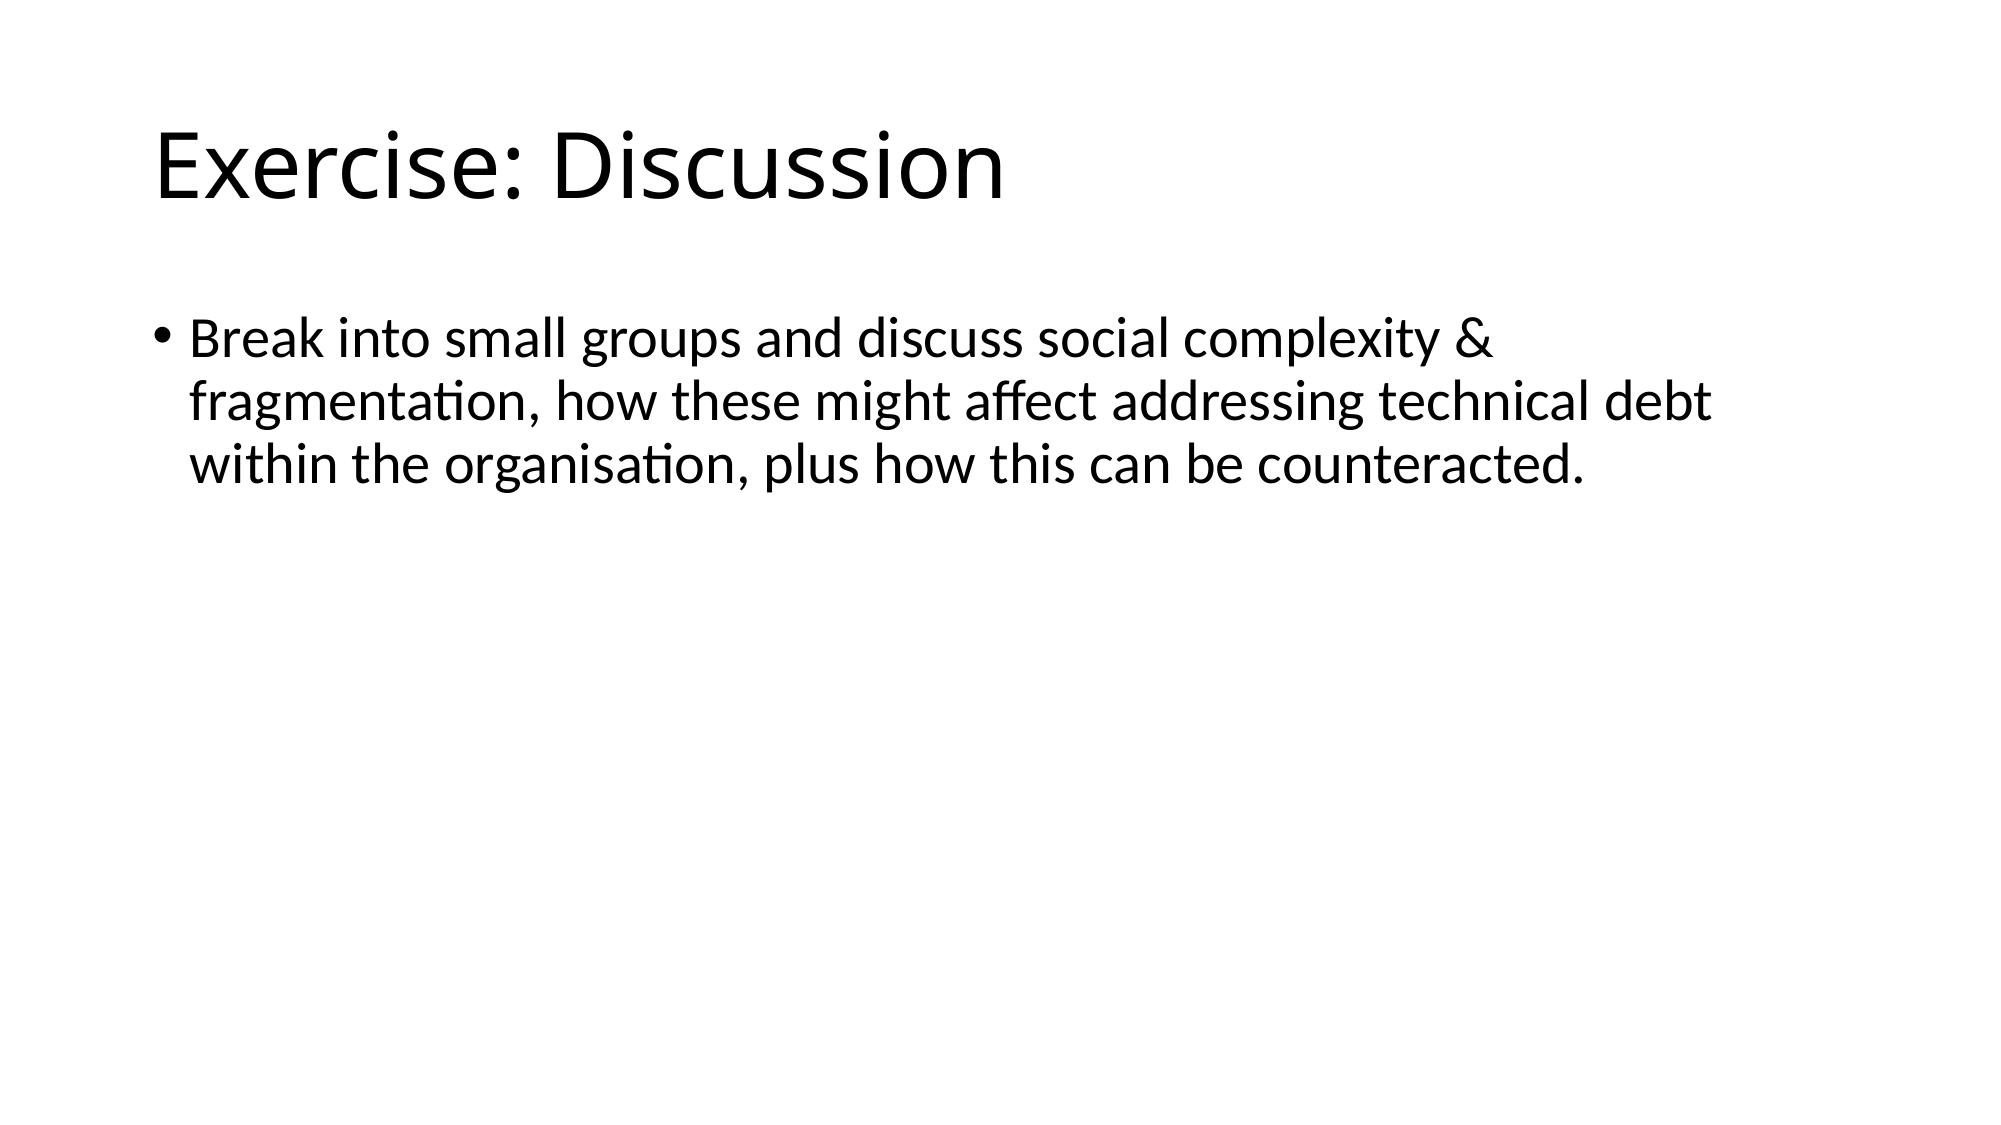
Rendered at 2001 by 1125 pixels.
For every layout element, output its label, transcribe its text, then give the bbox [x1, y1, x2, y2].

title Exercise: Discussion [137, 59, 1863, 278]
list Break into small groups and discuss social complexity & fragmentation, how these might affect addressing technical debt within the organisation, plus how this can be counteracted. [137, 299, 1863, 1014]
